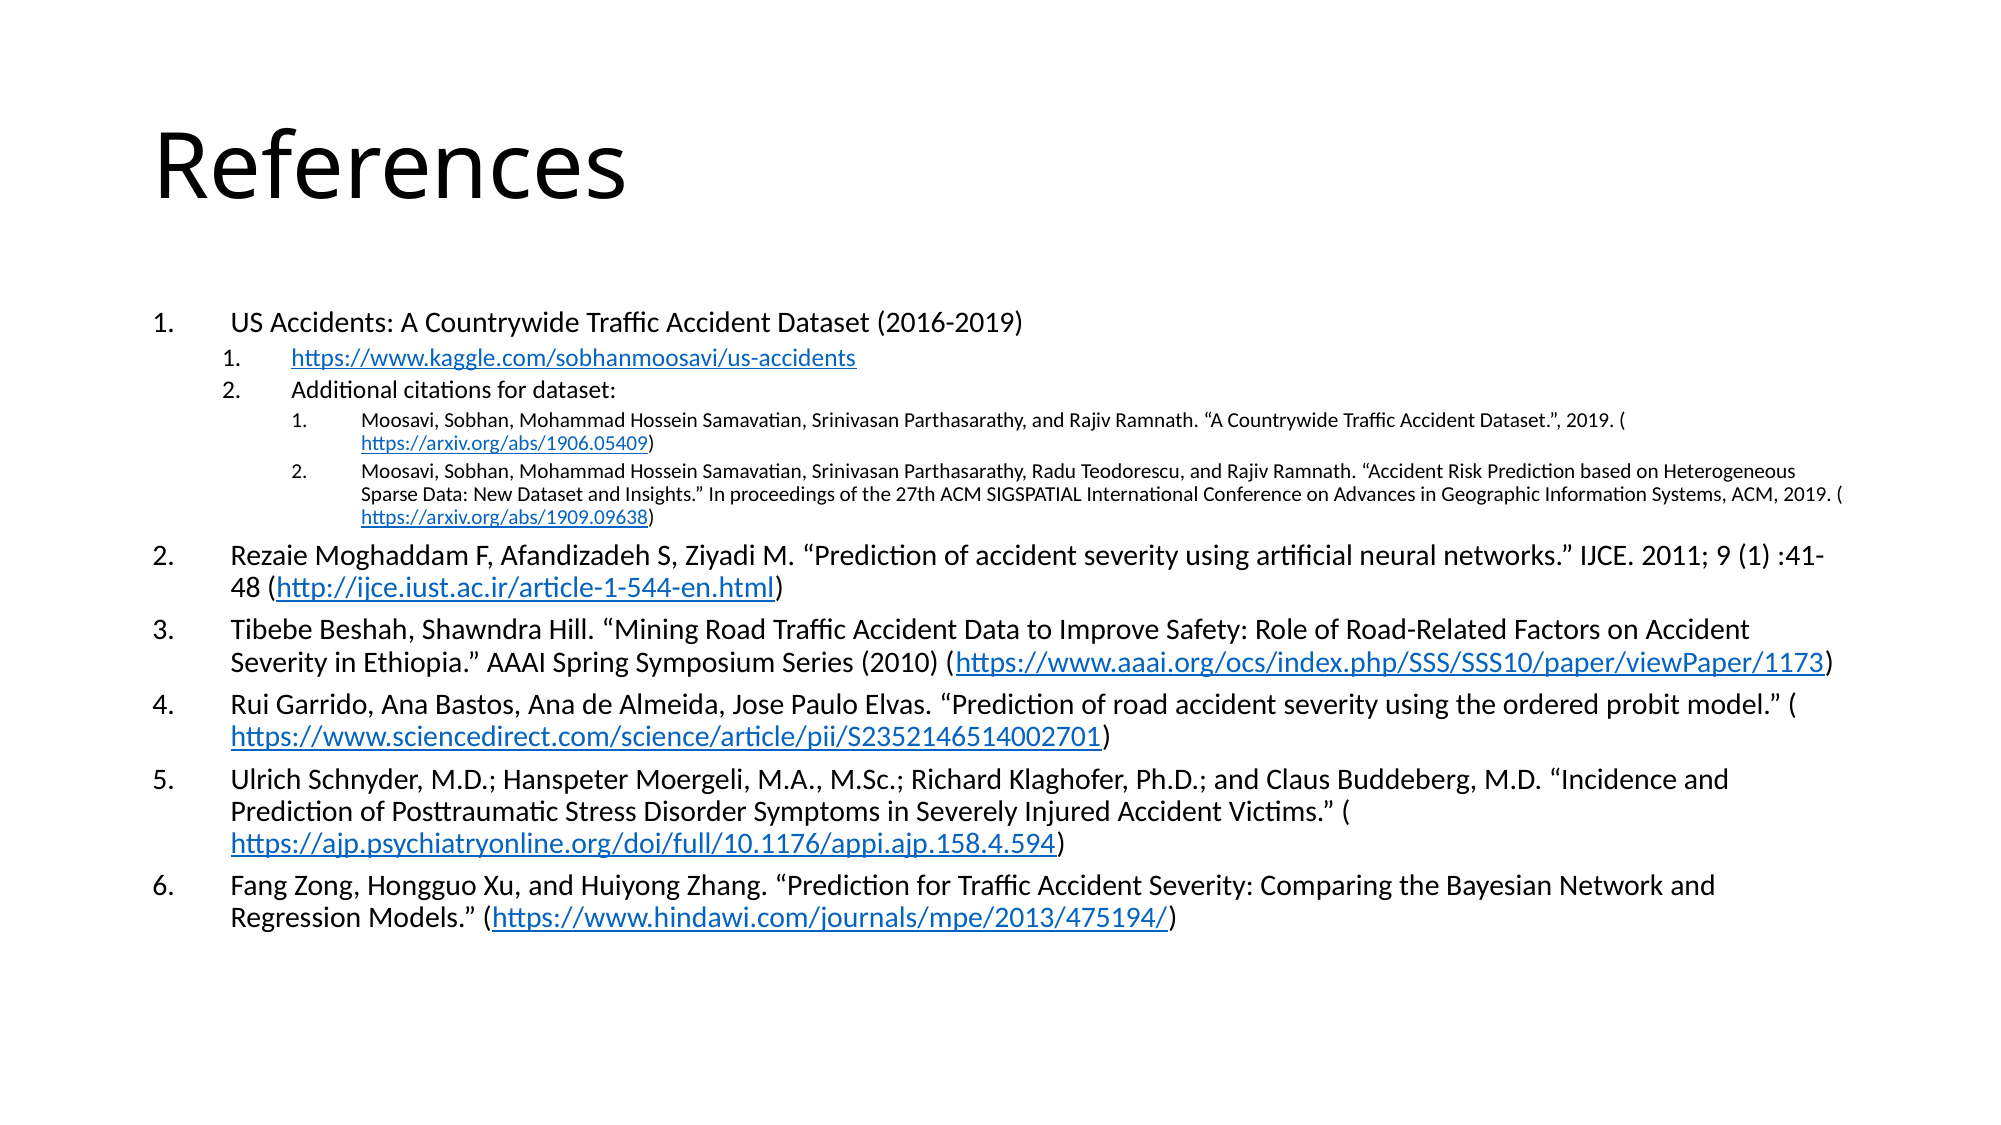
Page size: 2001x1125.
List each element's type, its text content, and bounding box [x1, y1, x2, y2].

list US Accidents: A Countrywide Traffic Accident Dataset (2016-2019) https://www.kaggle.com/sobhanmoosavi/us-accidents Additional citations for dataset: Moosavi, Sobhan, Mohammad Hossein Samavatian, Srinivasan Parthasarathy, and Rajiv Ramnath. “A Countrywide Traffic Accident Dataset.”, 2019. (https://arxiv.org/abs/1906.05409) Moosavi, Sobhan, Mohammad Hossein Samavatian, Srinivasan Parthasarathy, Radu Teodorescu, and Rajiv Ramnath. “Accident Risk Prediction based on Heterogeneous Sparse Data: New Dataset and Insights.” In proceedings of the 27th ACM SIGSPATIAL International Conference on Advances in Geographic Information Systems, ACM, 2019. (https://arxiv.org/abs/1909.09638) Rezaie Moghaddam F, Afandizadeh S, Ziyadi M. “Prediction of accident severity using artificial neural networks.” IJCE. 2011; 9 (1) :41-48 (http://ijce.iust.ac.ir/article-1-544-en.html) Tibebe Beshah, Shawndra Hill. “Mining Road Traffic Accident Data to Improve Safety: Role of Road-Related Factors on Accident Severity in Ethiopia.” AAAI Spring Symposium Series (2010) (https://www.aaai.org/ocs/index.php/SSS/SSS10/paper/viewPaper/1173) Rui Garrido, Ana Bastos, Ana de Almeida, Jose Paulo Elvas. “Prediction of road accident severity using the ordered probit model.” (https://www.sciencedirect.com/science/article/pii/S2352146514002701) Ulrich Schnyder, M.D.; Hanspeter Moergeli, M.A., M.Sc.; Richard Klaghofer, Ph.D.; and Claus Buddeberg, M.D. “Incidence and Prediction of Posttraumatic Stress Disorder Symptoms in Severely Injured Accident Victims.” (https://ajp.psychiatryonline.org/doi/full/10.1176/appi.ajp.158.4.594) Fang Zong, Hongguo Xu, and Huiyong Zhang. “Prediction for Traffic Accident Severity: Comparing the Bayesian Network and Regression Models.” (https://www.hindawi.com/journals/mpe/2013/475194/) [137, 299, 1863, 1014]
title References [137, 59, 1863, 278]
